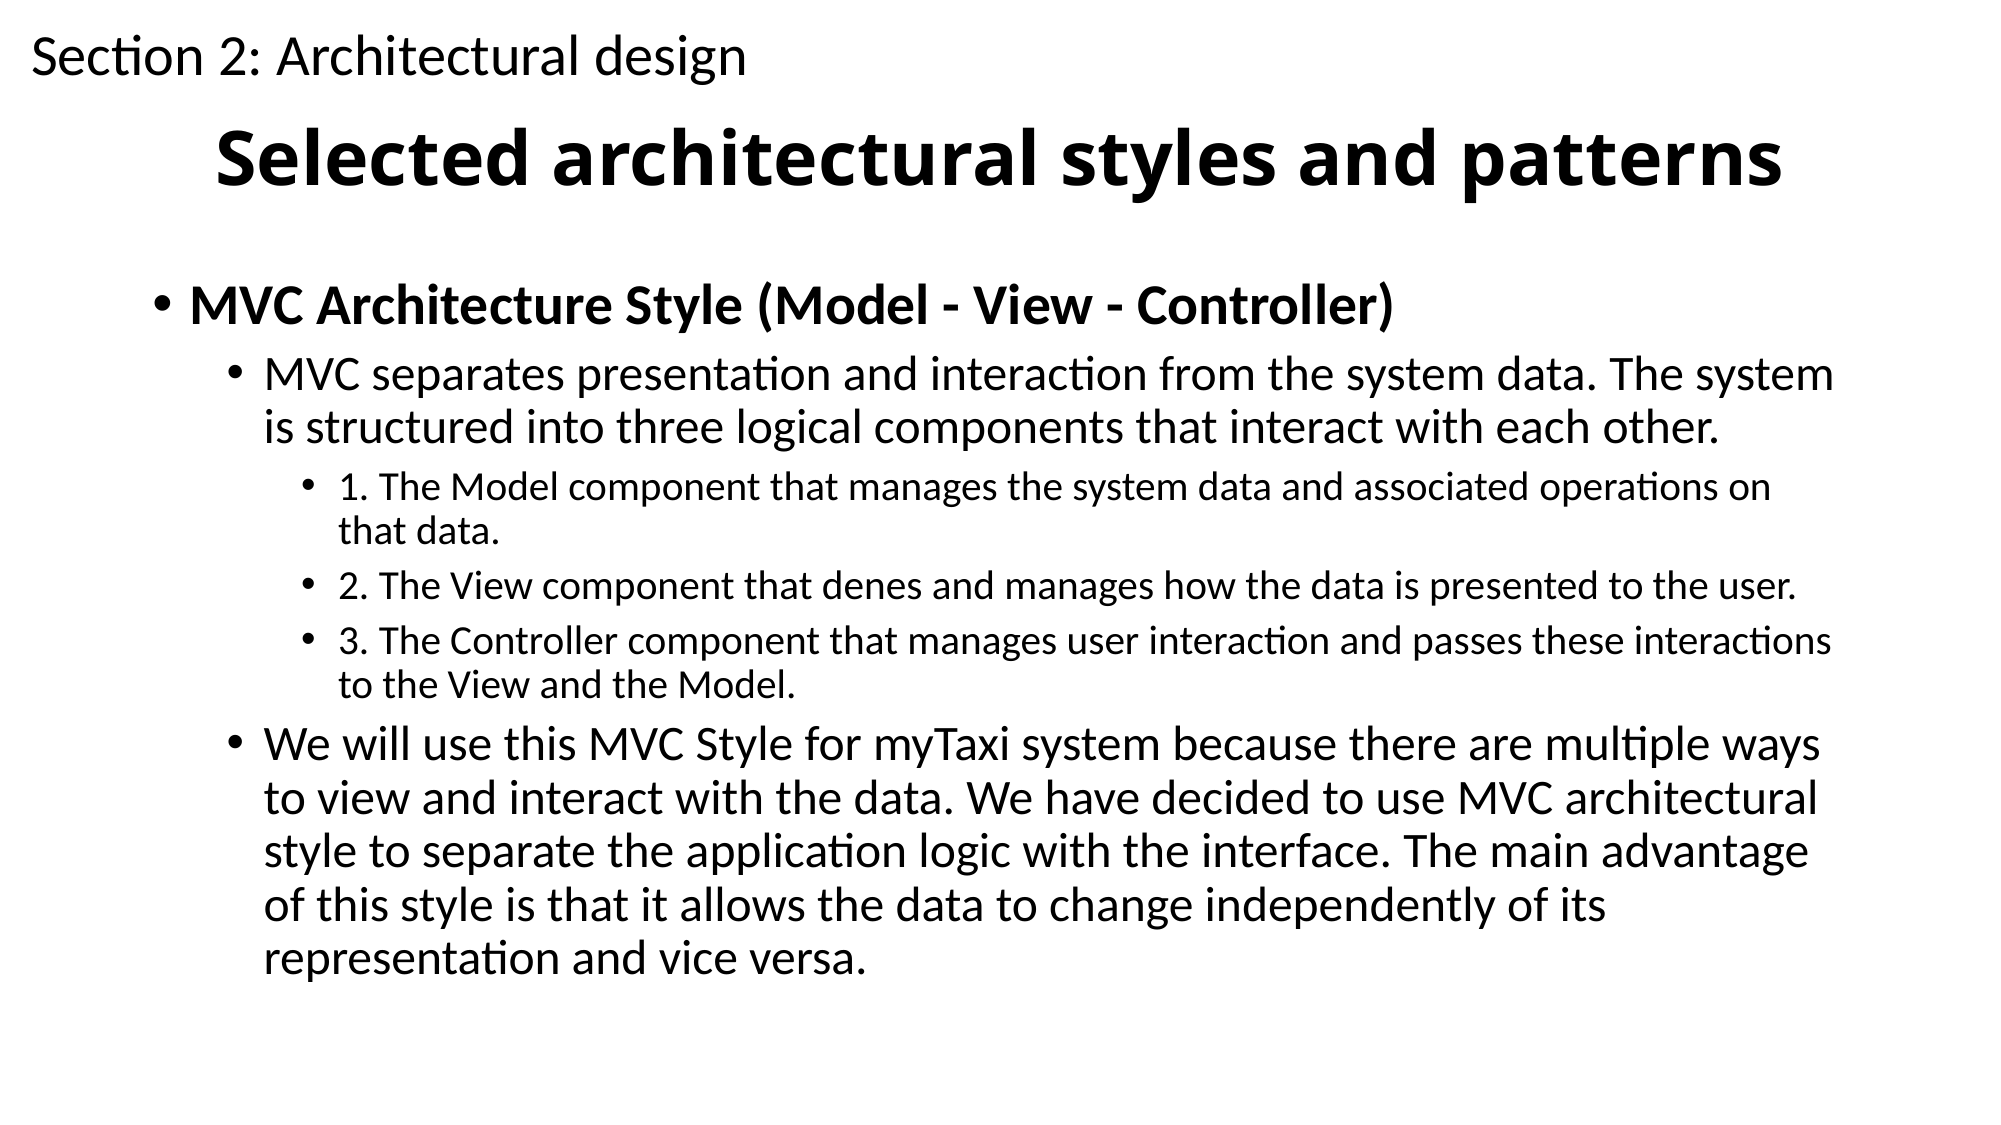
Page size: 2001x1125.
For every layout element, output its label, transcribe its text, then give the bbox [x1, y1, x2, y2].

title Selected architectural styles and patterns [137, 88, 1863, 234]
list MVC Architecture Style (Model - View - Controller) MVC separates presentation and interaction from the system data. The system is structured into three logical components that interact with each other. 1. The Model component that manages the system data and associated operations on that data. 2. The View component that denes and manages how the data is presented to the user. 3. The Controller component that manages user interaction and passes these interactions to the View and the Model. We will use this MVC Style for myTaxi system because there are multiple ways to view and interact with the data. We have decided to use MVC architectural style to separate the application logic with the interface. The main advantage of this style is that it allows the data to change independently of its representation and vice versa. [137, 267, 1863, 1014]
text_box Section 2: Architectural design [16, 9, 764, 94]
